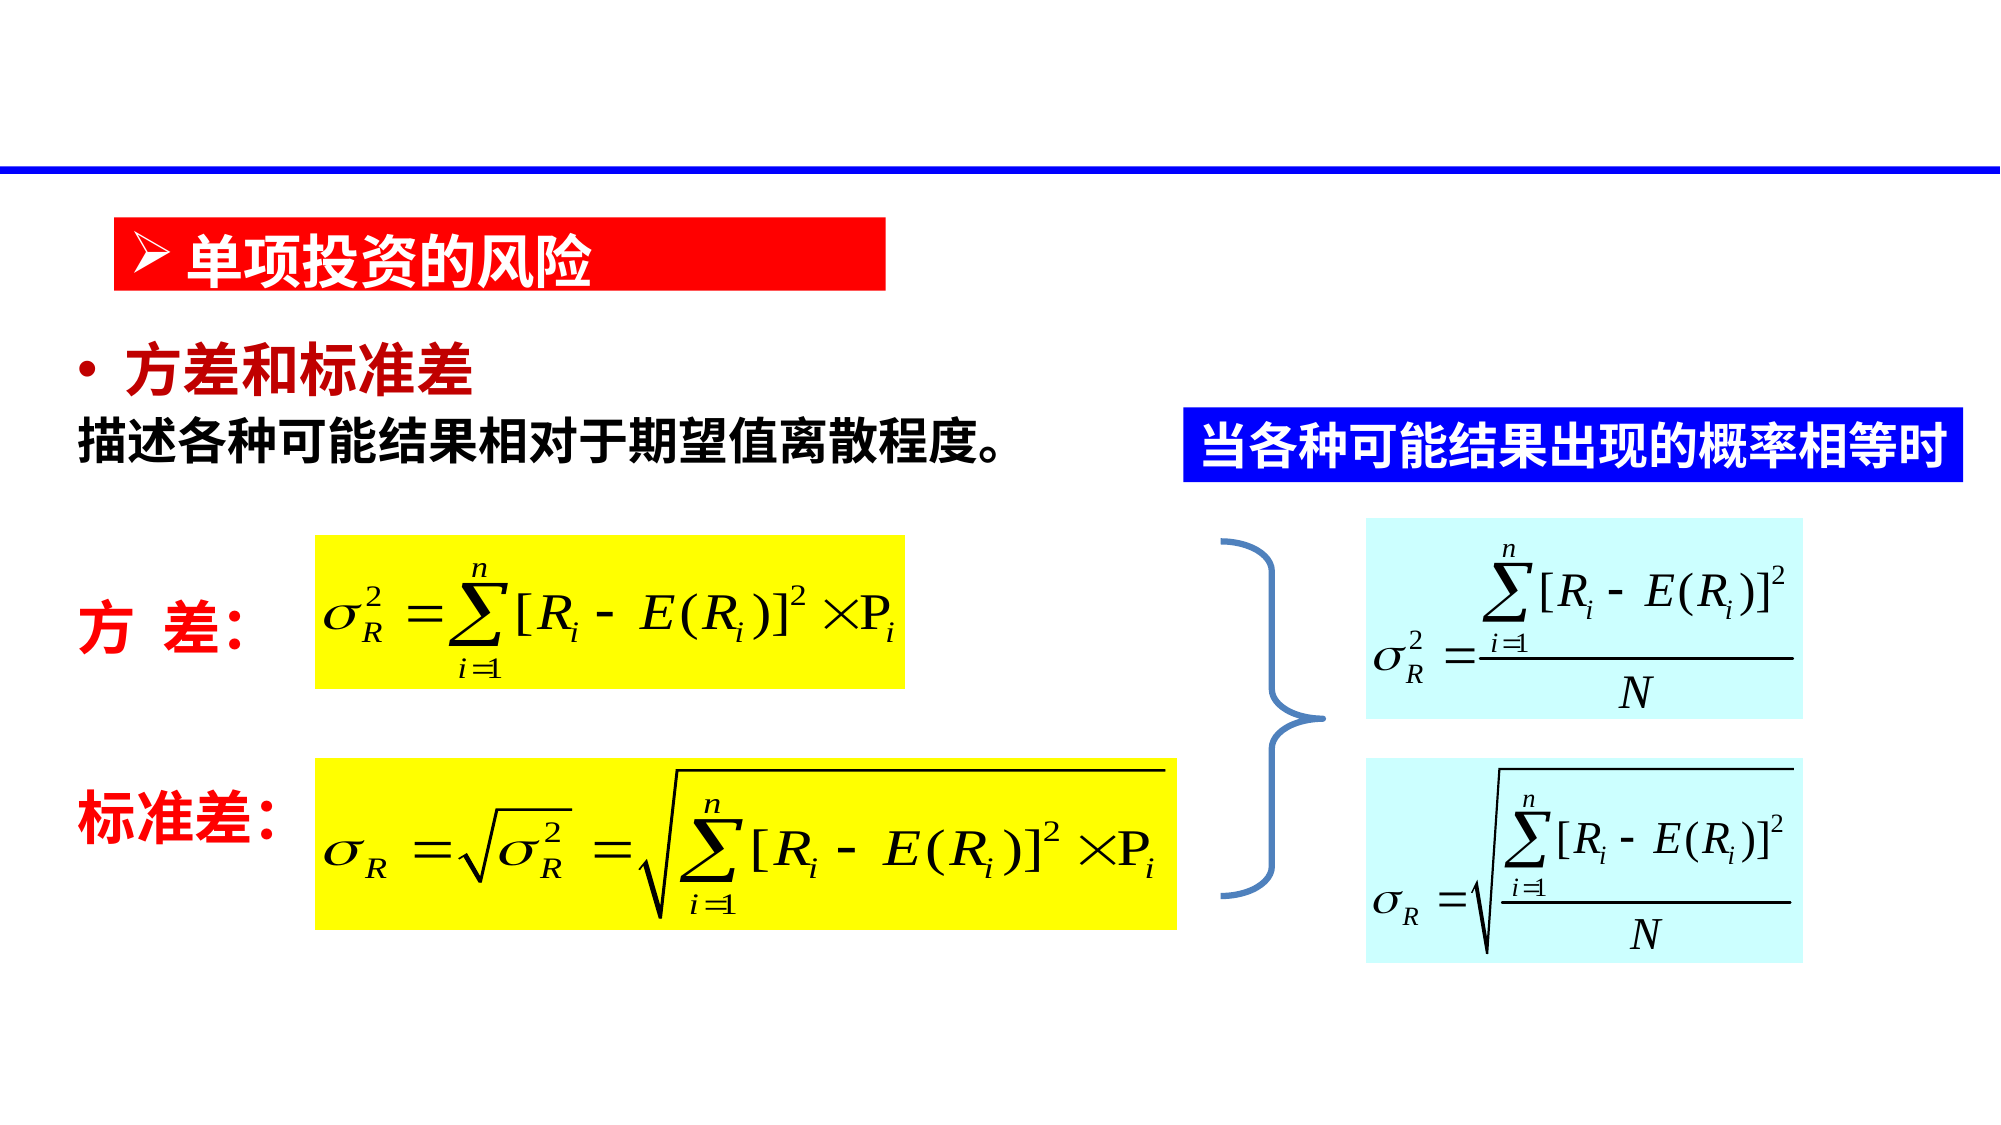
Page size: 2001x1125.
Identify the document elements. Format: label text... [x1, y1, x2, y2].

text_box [314, 534, 906, 690]
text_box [314, 757, 1178, 930]
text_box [1365, 518, 1804, 964]
text_box 方差和标准差 描述各种可能结果相对于期望值离散程度。 方 差： 标准差： [63, 319, 1063, 975]
list 单项投资的风险 [114, 217, 886, 291]
text_box 当各种可能结果出现的概率相等时 [1183, 407, 1964, 483]
text_box [1220, 541, 1323, 897]
